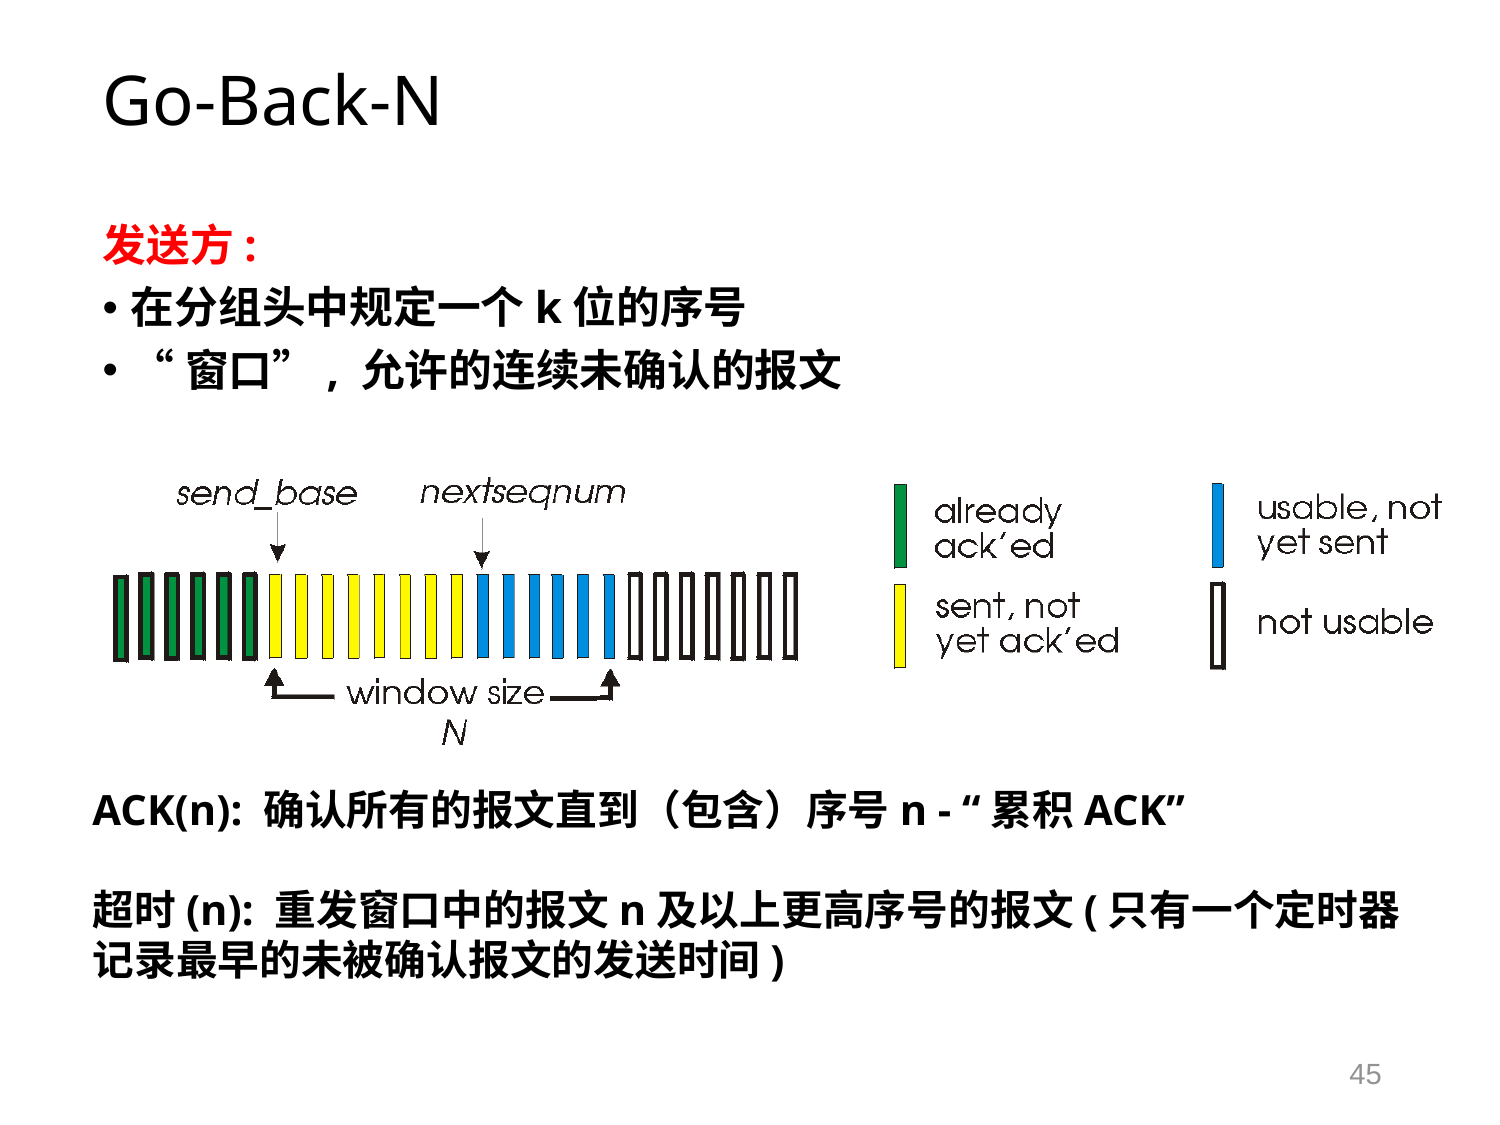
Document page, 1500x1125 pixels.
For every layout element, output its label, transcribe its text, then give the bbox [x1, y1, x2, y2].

text_box ACK(n): 确认所有的报文直到（包含）序号n - “累积ACK” 超时(n): 重发窗口中的报文n及以上更高序号的报文(只有一个定时器记录最早的未被确认报文的发送时间) [77, 775, 1444, 1065]
title Go-Back-N [87, 45, 1191, 161]
slide_number 45 [1059, 1065, 1397, 1103]
list 发送方: 在分组头中规定一个k位的序号 “窗口”, 允许的连续未确认的报文 [87, 215, 1454, 416]
picture [112, 477, 1444, 748]
